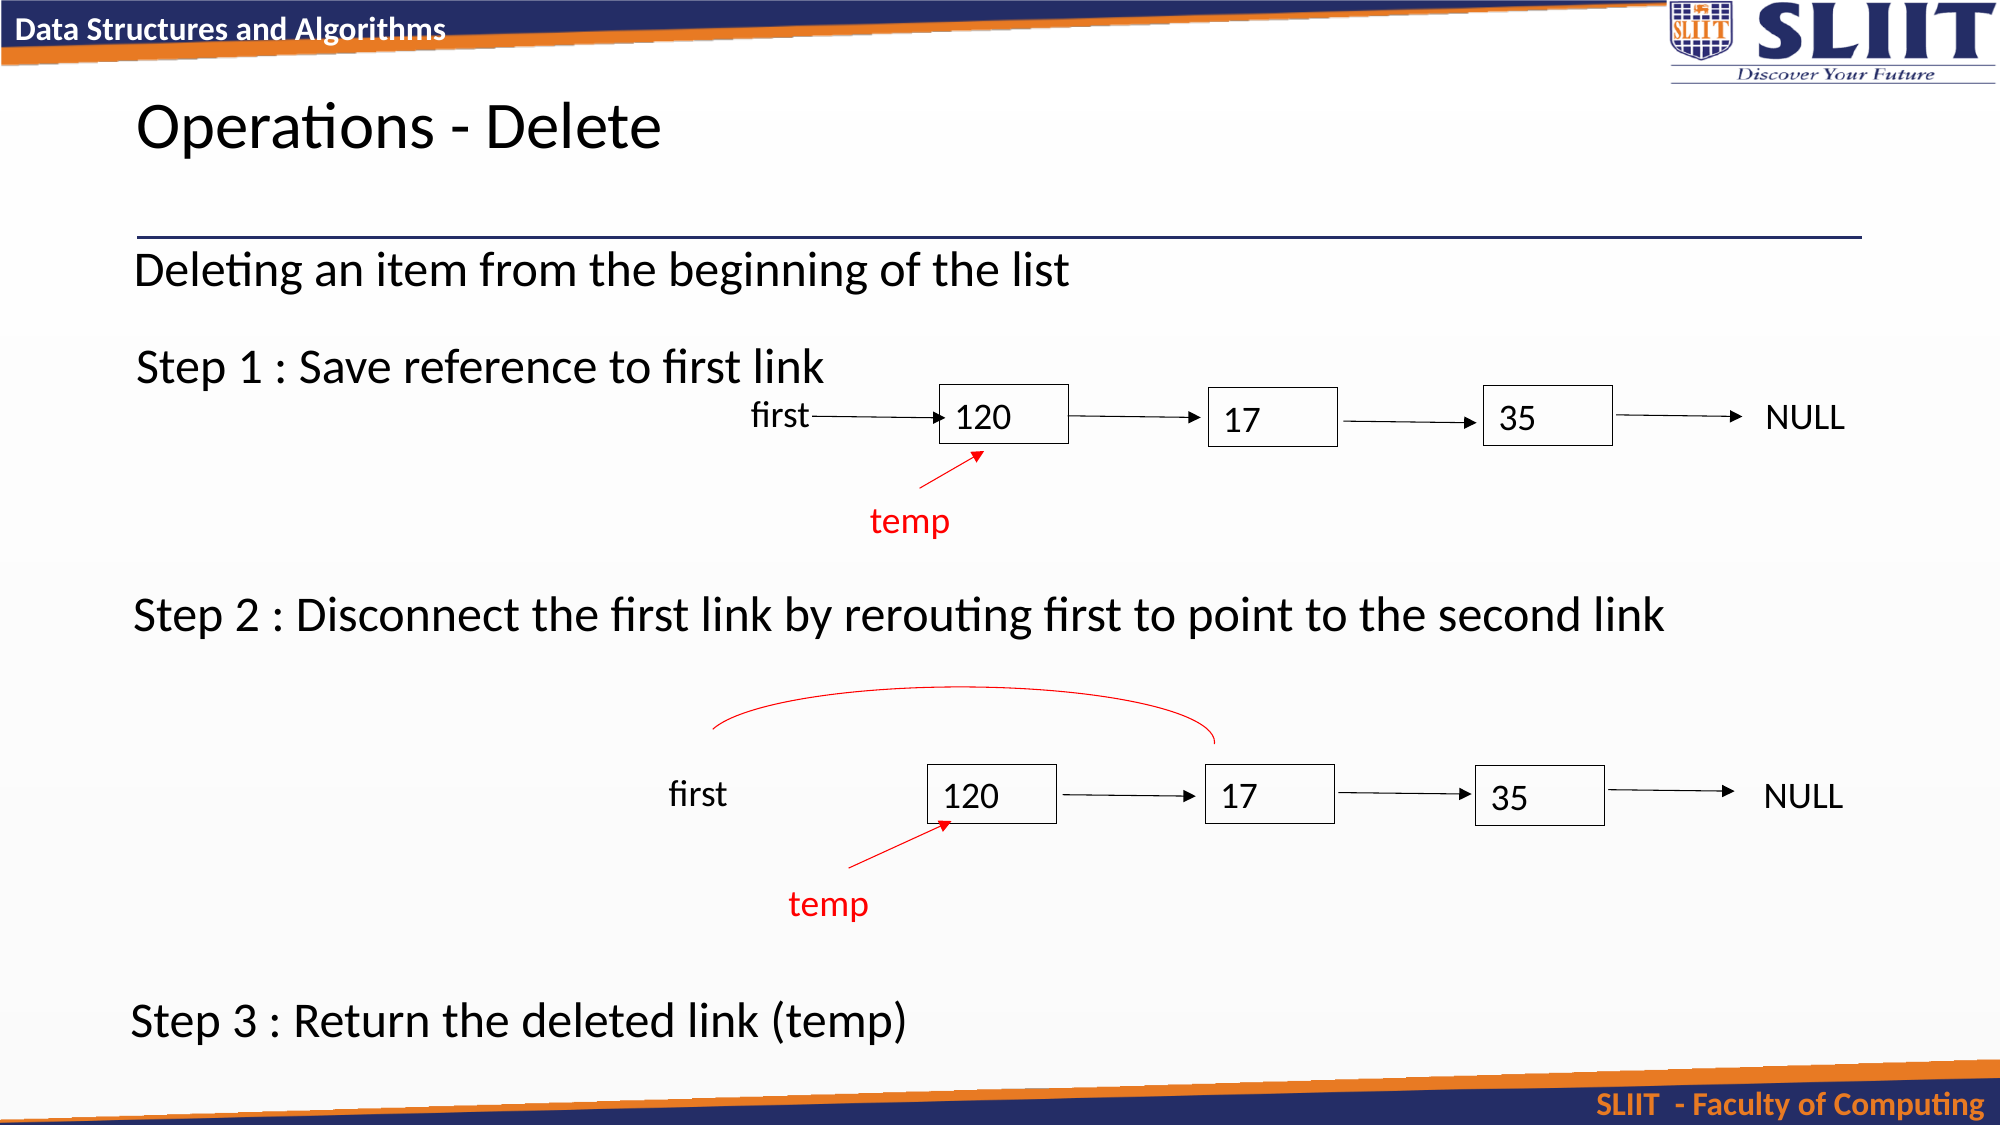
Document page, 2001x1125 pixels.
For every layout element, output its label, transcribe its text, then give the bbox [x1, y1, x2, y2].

list Deleting an item from the beginning of the list [118, 927, 1844, 1125]
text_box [118, 574, 1878, 927]
picture [1844, 1050, 2000, 1125]
list Deleting an item from the beginning of the list [118, 235, 1844, 574]
picture [3, 2, 1665, 75]
text_box Step 3 : Return the deleted link (temp) [115, 980, 1090, 1056]
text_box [121, 325, 1880, 549]
title Operations - Delete [121, 18, 1847, 236]
picture [0, 1050, 118, 1125]
picture [1666, 0, 2000, 84]
